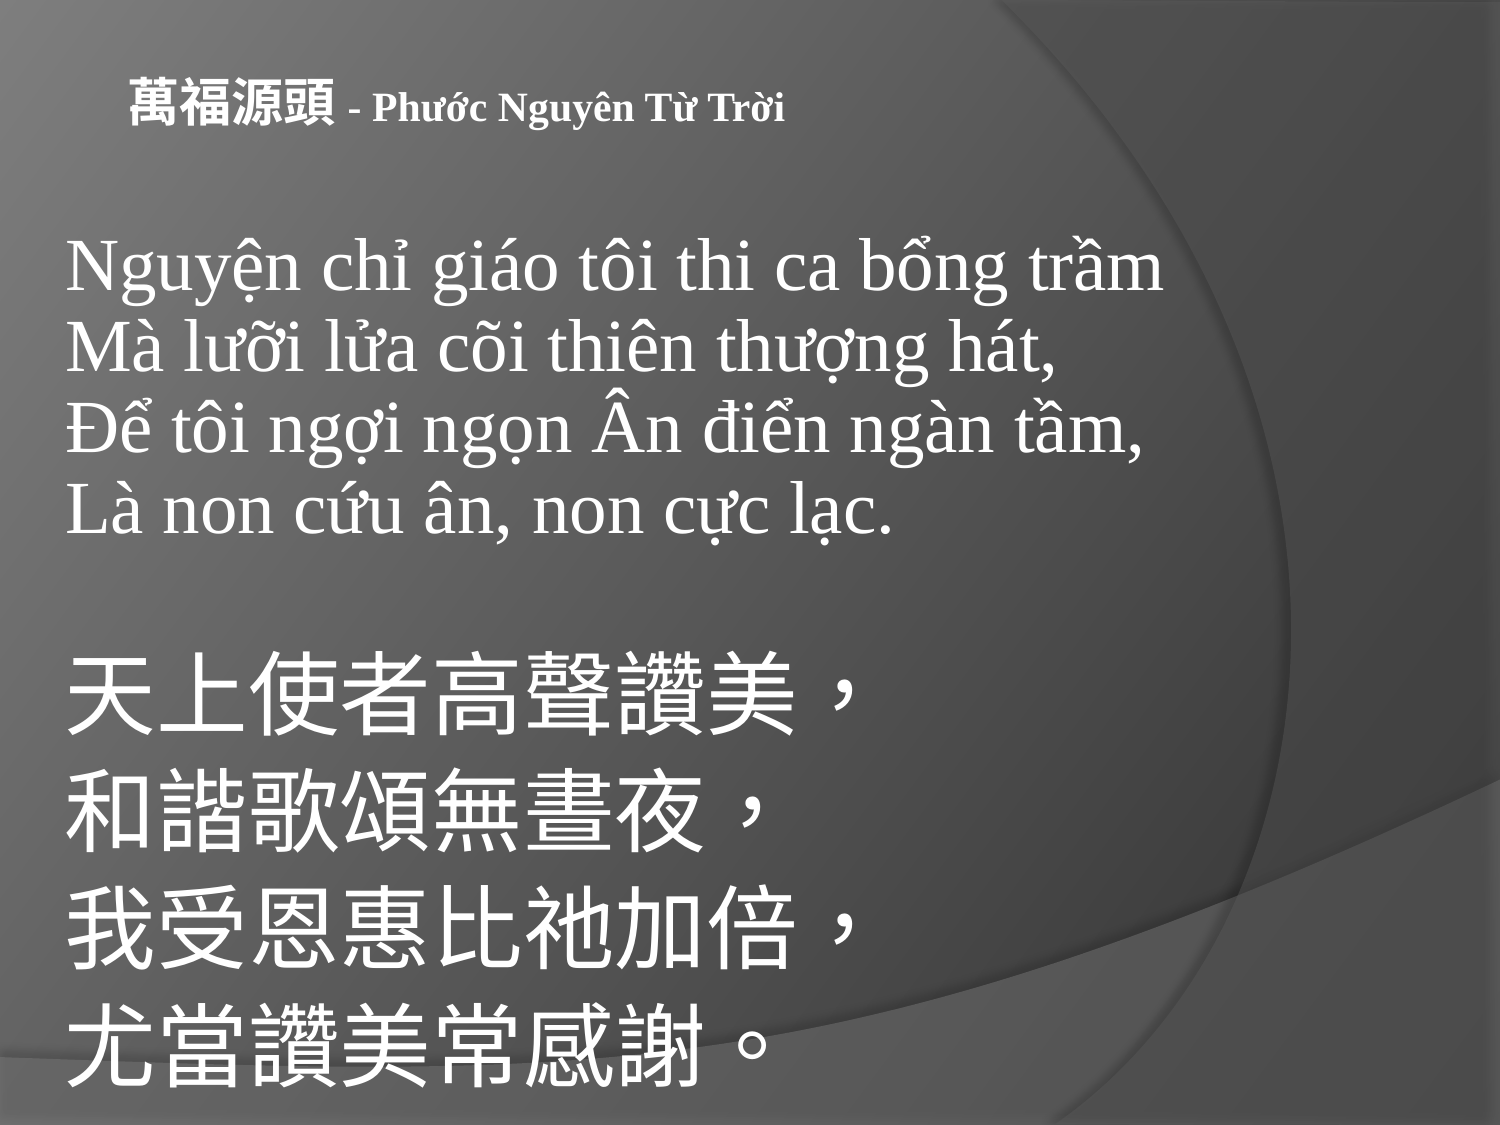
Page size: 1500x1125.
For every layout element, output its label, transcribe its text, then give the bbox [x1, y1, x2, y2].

text_box 萬福源頭- Phước Nguyên Từ Trời [99, 62, 813, 162]
text_box Nguyện chỉ giáo tôi thi ca bổng trầm Mà lưỡi lửa cõi thiên thượng hát, Ðể tôi ngợi ngọn Ân điển ngàn tầm, Là non cứu ân, non cực lạc. [49, 162, 1463, 550]
subtitle 天上使者高聲讚美， 和諧歌頌無晝夜， 我受恩惠比祂加倍， 尤當讚美常感謝。 [50, 612, 1463, 1100]
